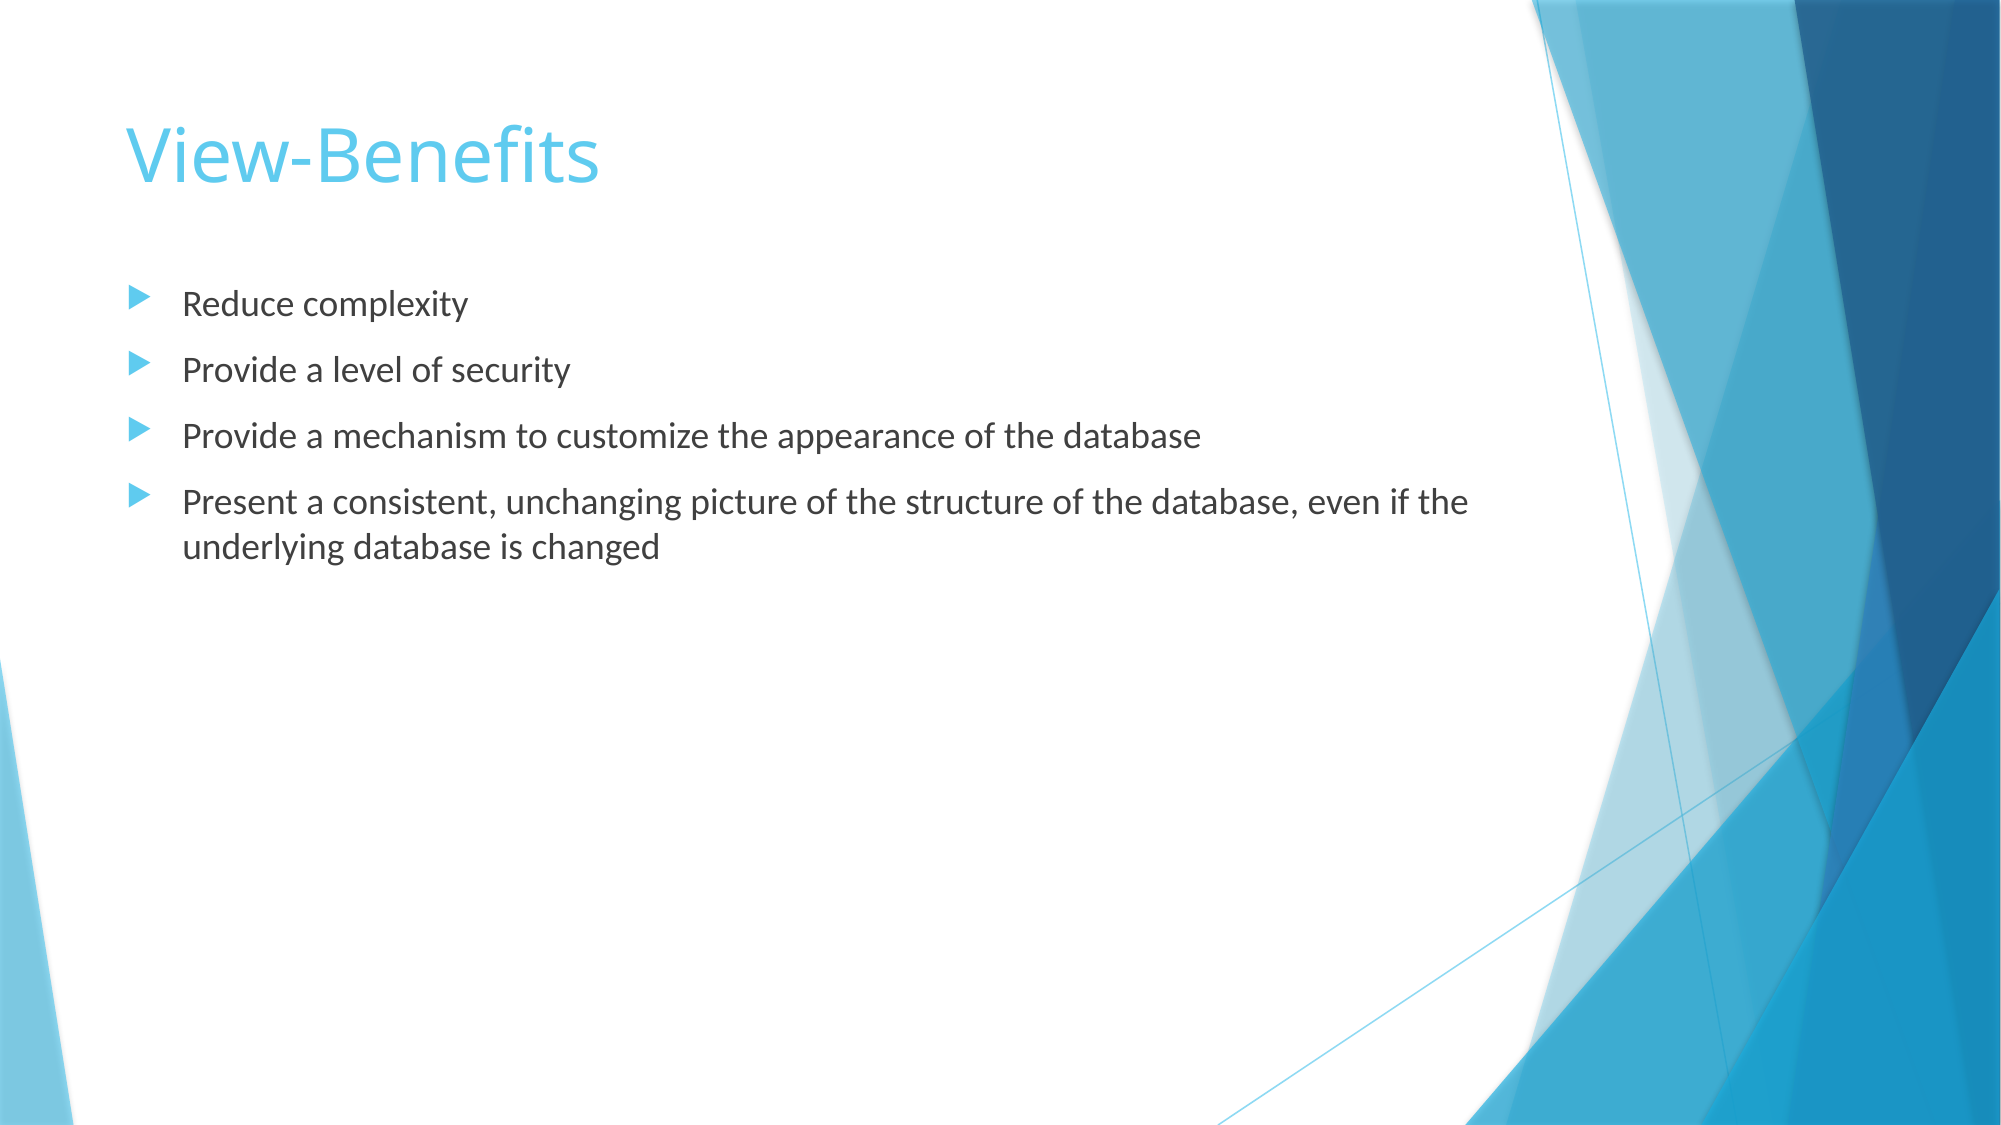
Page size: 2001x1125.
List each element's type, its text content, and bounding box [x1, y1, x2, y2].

list Reduce complexity Provide a level of security Provide a mechanism to customize the appearance of the database Present a consistent, unchanging picture of the structure of the database, even if the underlying database is changed [111, 271, 1522, 909]
title View-Benefits [111, 99, 1522, 271]
